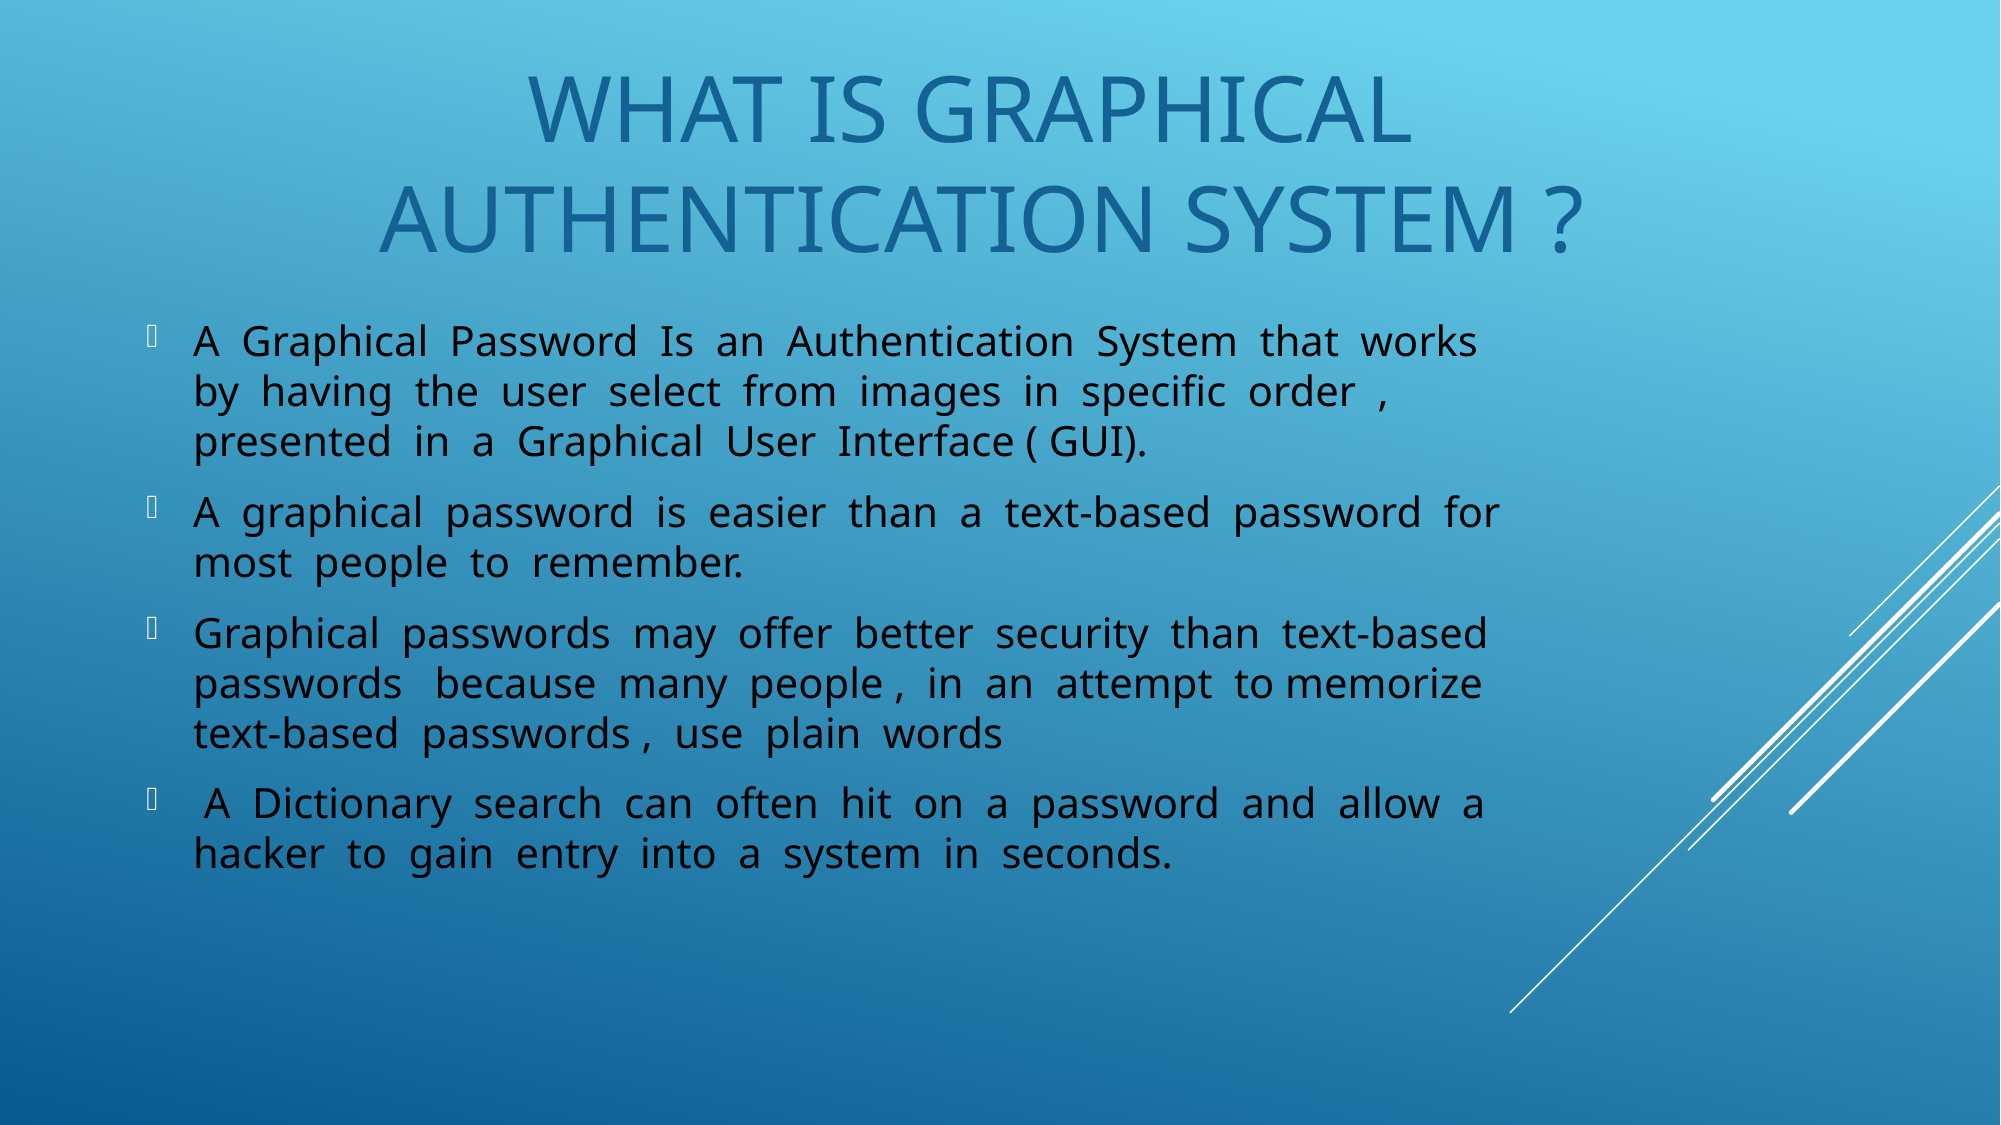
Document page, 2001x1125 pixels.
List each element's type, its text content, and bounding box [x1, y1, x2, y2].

list A Graphical Password Is an Authentication System that works by having the user select from images in specific order , presented in a Graphical User Interface ( GUI). A graphical password is easier than a text-based password for most people to remember. Graphical passwords may offer better security than text-based passwords because many people , in an attempt to memorize text-based passwords , use plain words A Dictionary search can often hit on a password and allow a hacker to gain entry into a system in seconds. [131, 262, 1532, 1072]
title What Is Graphical Authentication system ? [0, 36, 1965, 284]
